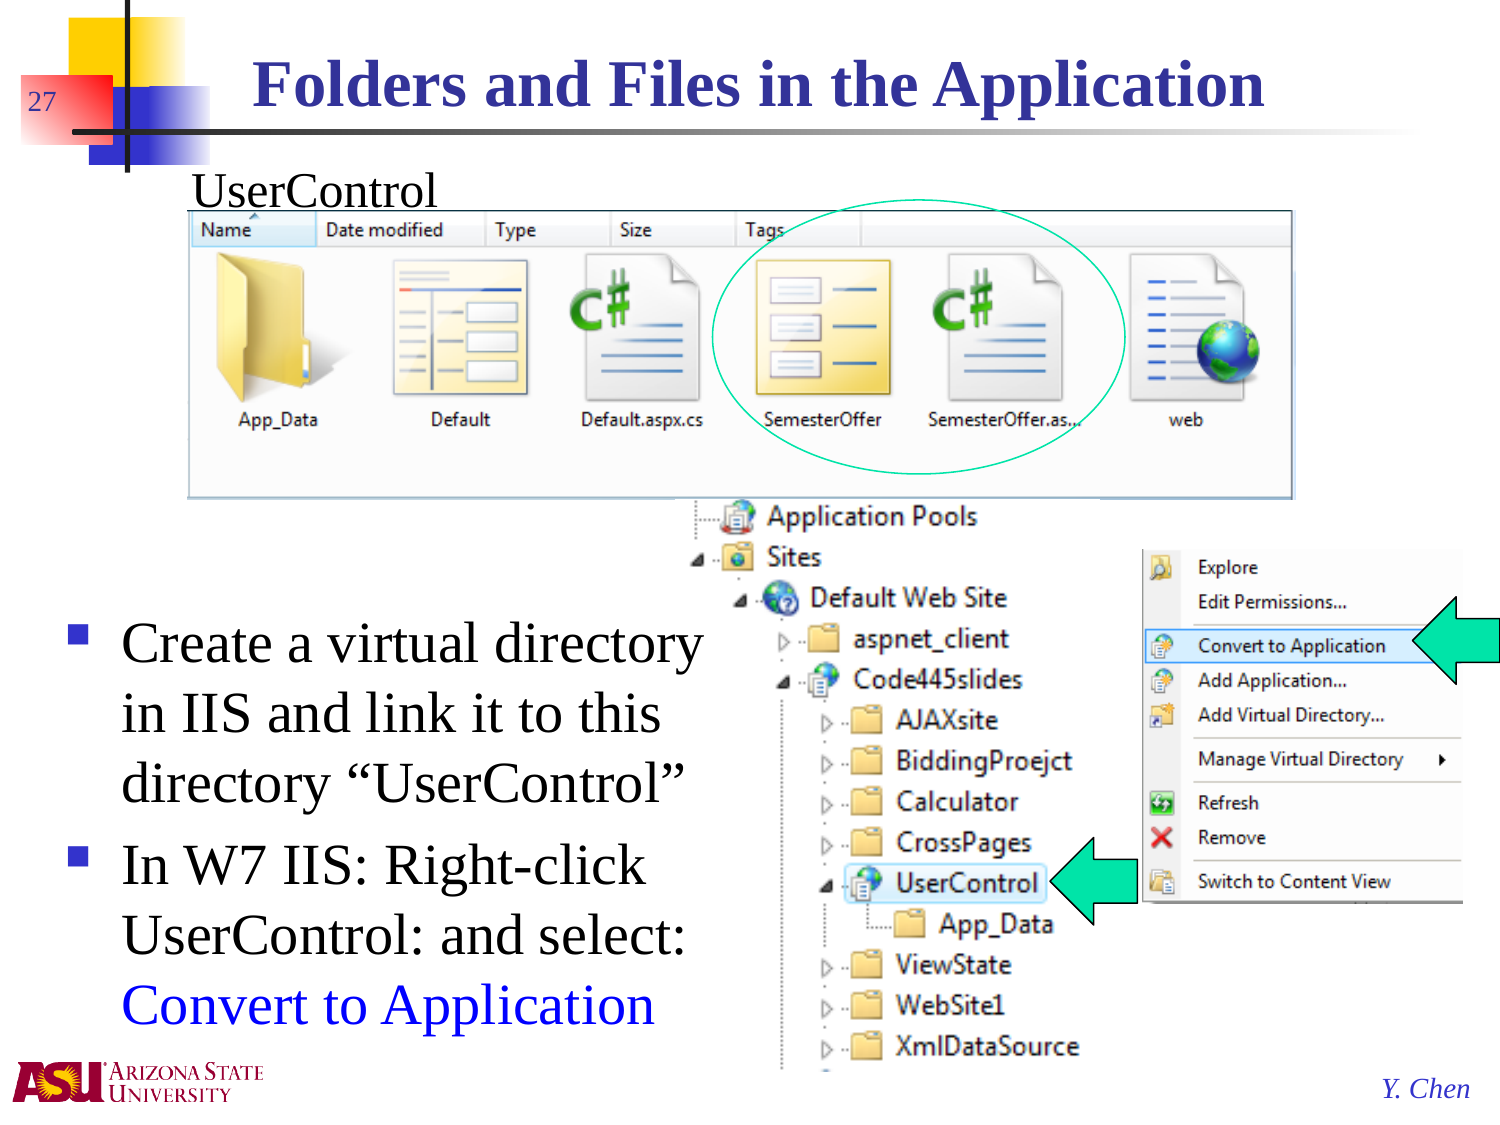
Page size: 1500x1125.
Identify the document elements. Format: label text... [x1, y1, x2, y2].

text_box [845, 199, 993, 209]
text_box [1104, 859, 1136, 904]
picture [1141, 549, 1463, 904]
list Create a virtual directory in IIS and link it to this directory “UserControl” In W7 IIS: Right-click UserControl: and select: Convert to Application [50, 596, 669, 1072]
title Folders and Files in the Application [237, 24, 1488, 128]
text_box UserControl [176, 150, 454, 225]
picture [12, 1062, 263, 1102]
text_box [1466, 618, 1500, 663]
slide_number 27 [12, 49, 126, 126]
picture [187, 210, 1296, 1073]
